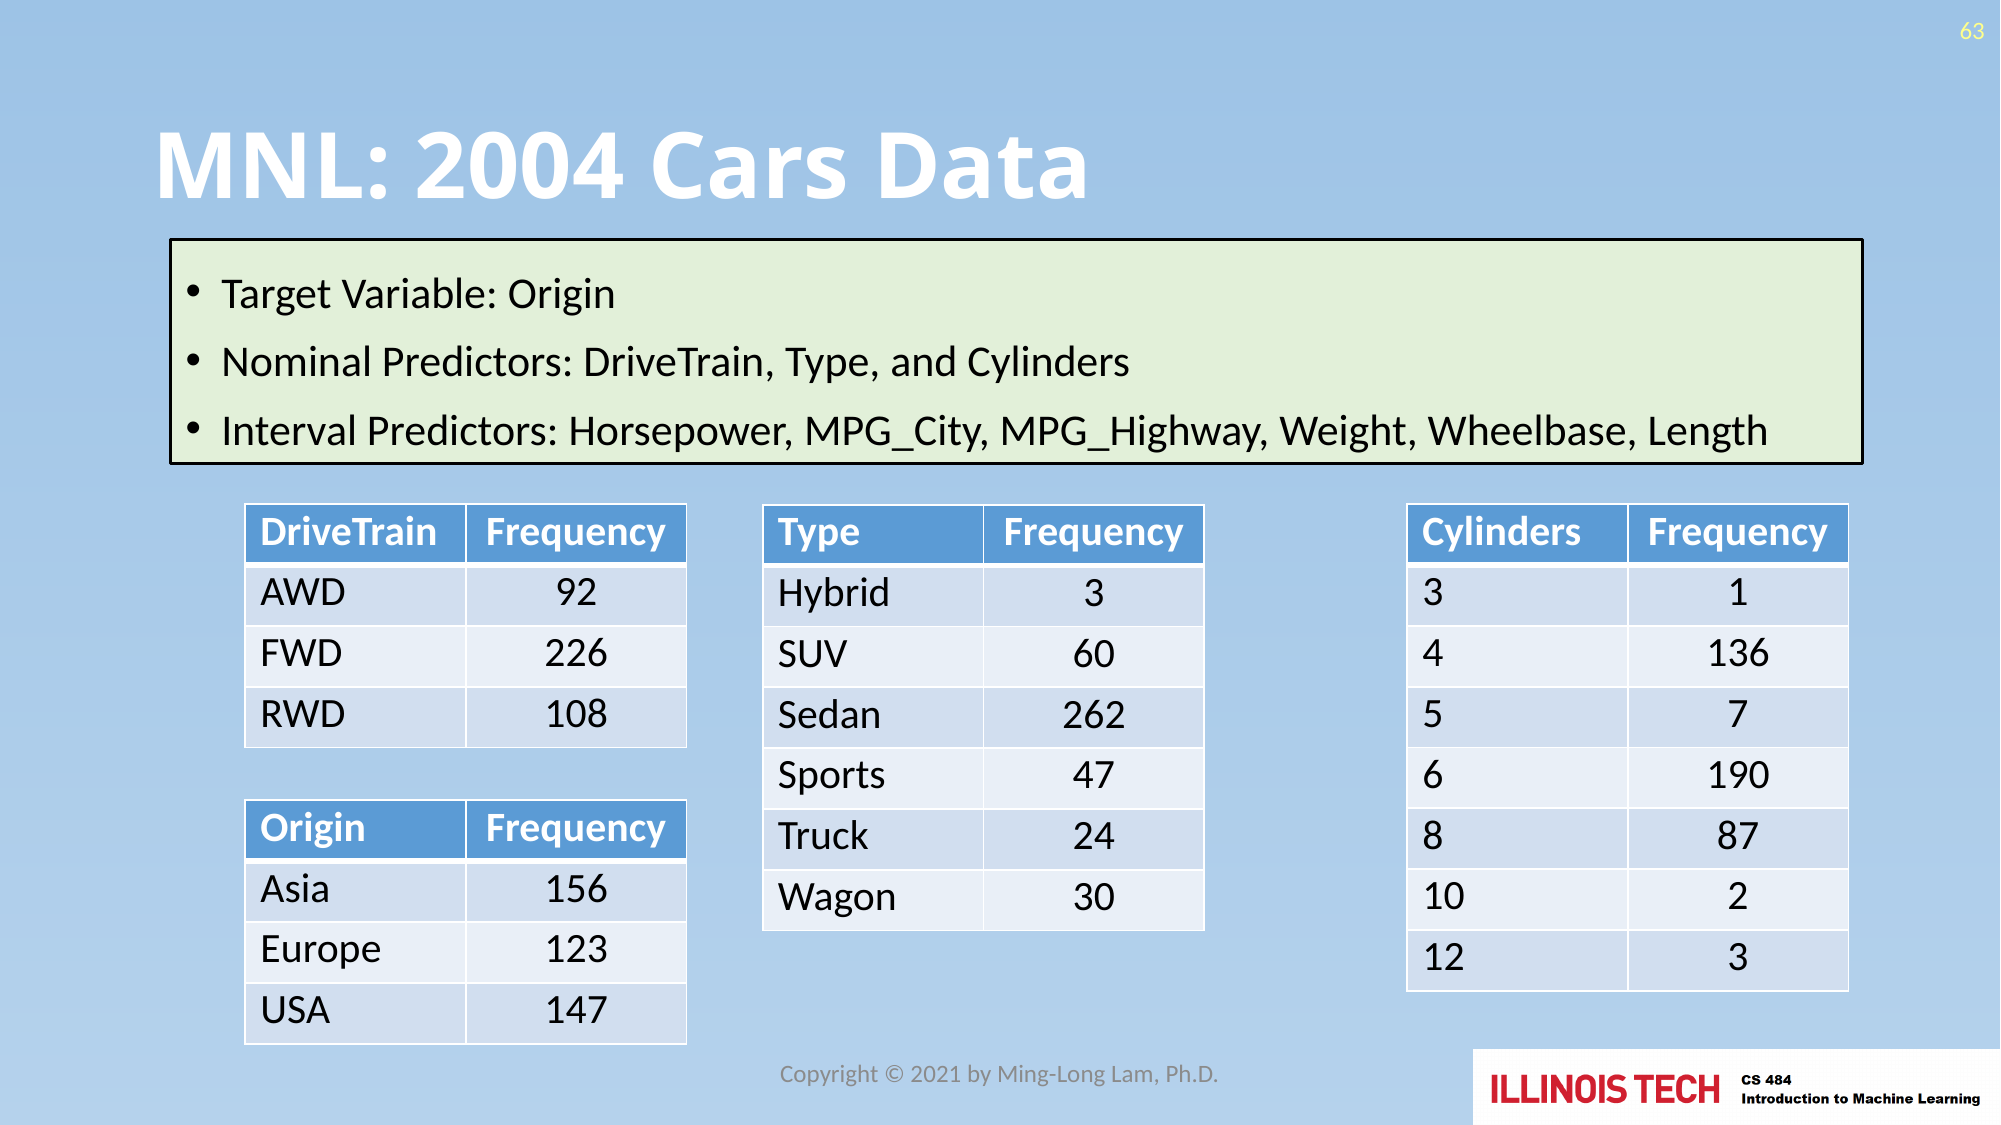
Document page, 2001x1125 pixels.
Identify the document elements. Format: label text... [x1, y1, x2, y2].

table_header Frequency [467, 801, 686, 858]
table_header Frequency [984, 506, 1203, 563]
table_cell 156 [467, 864, 686, 921]
table_cell 1 [1629, 568, 1848, 625]
table_cell Europe [246, 923, 465, 982]
table_cell 24 [984, 810, 1203, 869]
footer Copyright © 2021 by Ming-Long Lam, Ph.D. [662, 1042, 1338, 1103]
table_header Type [764, 506, 983, 563]
picture [1473, 1049, 2000, 1125]
table_cell 123 [467, 923, 686, 982]
table_cell 108 [467, 688, 686, 747]
table_cell 12 [1408, 931, 1627, 990]
table_cell Sedan [764, 688, 983, 747]
table_header DriveTrain [246, 505, 465, 562]
table_cell Sports [764, 749, 983, 808]
table_cell RWD [246, 688, 465, 747]
table_cell 4 [1408, 627, 1627, 686]
table_cell 87 [1629, 809, 1848, 868]
table_cell 6 [1408, 748, 1627, 807]
table_cell Asia [246, 864, 465, 921]
table_cell 7 [1629, 688, 1848, 747]
table_cell 2 [1629, 870, 1848, 929]
table_cell 3 [1408, 568, 1627, 625]
table_cell 47 [984, 749, 1203, 808]
slide_number 63 [1550, 0, 2000, 60]
table_cell 10 [1408, 870, 1627, 929]
table_cell FWD [246, 627, 465, 686]
table_cell Hybrid [764, 568, 983, 626]
table_cell Wagon [764, 871, 983, 930]
table_cell AWD [246, 568, 465, 625]
table_cell 3 [984, 568, 1203, 626]
table_header Frequency [1629, 505, 1848, 562]
table_header Cylinders [1408, 505, 1627, 562]
table_cell 190 [1629, 748, 1848, 807]
table_cell Truck [764, 810, 983, 869]
table_cell 92 [467, 568, 686, 625]
title MNL: 2004 Cars Data [137, 59, 1863, 278]
table_cell 5 [1408, 688, 1627, 747]
table_cell SUV [764, 627, 983, 686]
list Target Variable: Origin Nominal Predictors: DriveTrain, Type, and Cylinders Interval Predictors: Horsepower, MPG_City, MPG_Highway, Weight, Wheelbase, Length [170, 239, 1863, 464]
table_header Origin [246, 801, 465, 858]
table_cell 147 [467, 984, 686, 1043]
table_header Frequency [467, 505, 686, 562]
table_cell 30 [984, 871, 1203, 930]
table_cell 60 [984, 627, 1203, 686]
table_cell 136 [1629, 627, 1848, 686]
table_cell 8 [1408, 809, 1627, 868]
table_cell USA [246, 984, 465, 1043]
table_cell 262 [984, 688, 1203, 747]
table_cell 3 [1629, 931, 1848, 990]
table_cell 226 [467, 627, 686, 686]
